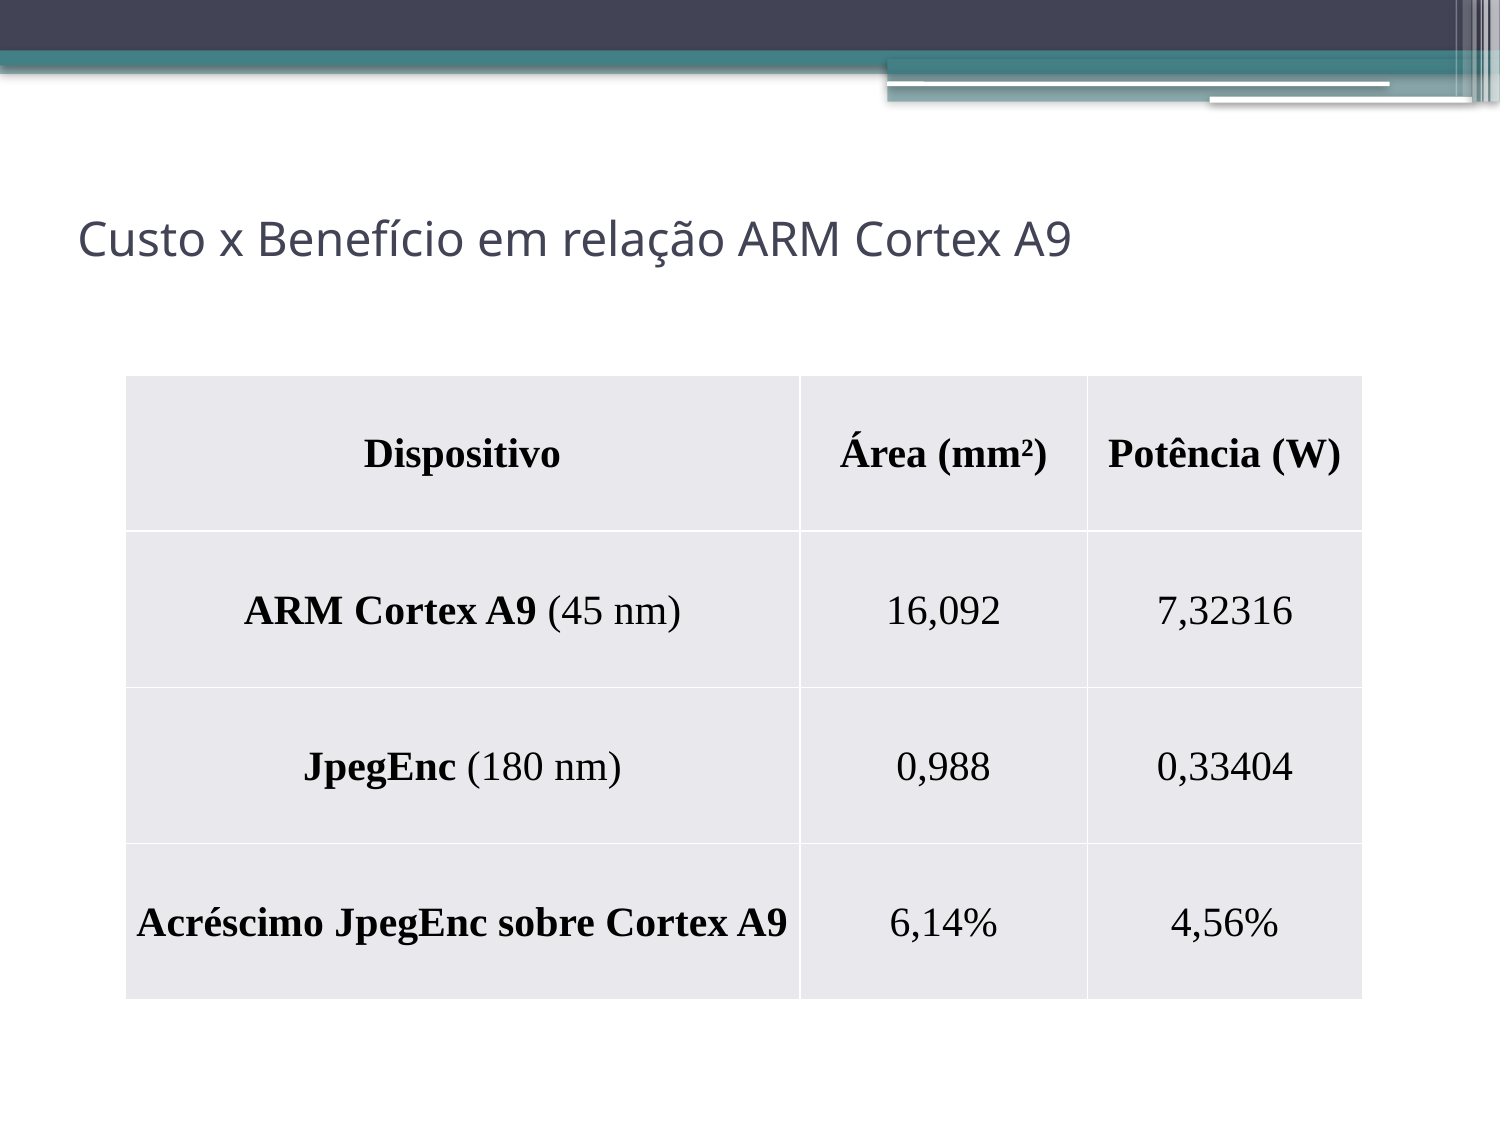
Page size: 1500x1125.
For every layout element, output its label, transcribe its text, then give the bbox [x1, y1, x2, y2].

table_cell 4,56% [1088, 844, 1362, 999]
table_cell 16,092 [801, 532, 1087, 687]
table_header Potência (W) [1088, 376, 1362, 530]
list [75, 368, 1425, 1079]
table_cell JpegEnc (180 nm) [126, 688, 799, 843]
table_cell 0,33404 [1088, 688, 1362, 843]
table_cell 7,32316 [1088, 532, 1362, 687]
table_cell ARM Cortex A9 (45 nm) [126, 532, 799, 687]
table_cell 0,988 [801, 688, 1087, 843]
table_header Área (mm²) [801, 376, 1087, 530]
table_cell 6,14% [801, 844, 1087, 999]
title Custo x Benefício em relação ARM Cortex A9 [62, 200, 1500, 338]
table_header Dispositivo [126, 376, 799, 530]
table_cell Acréscimo JpegEnc sobre Cortex A9 [126, 844, 799, 999]
